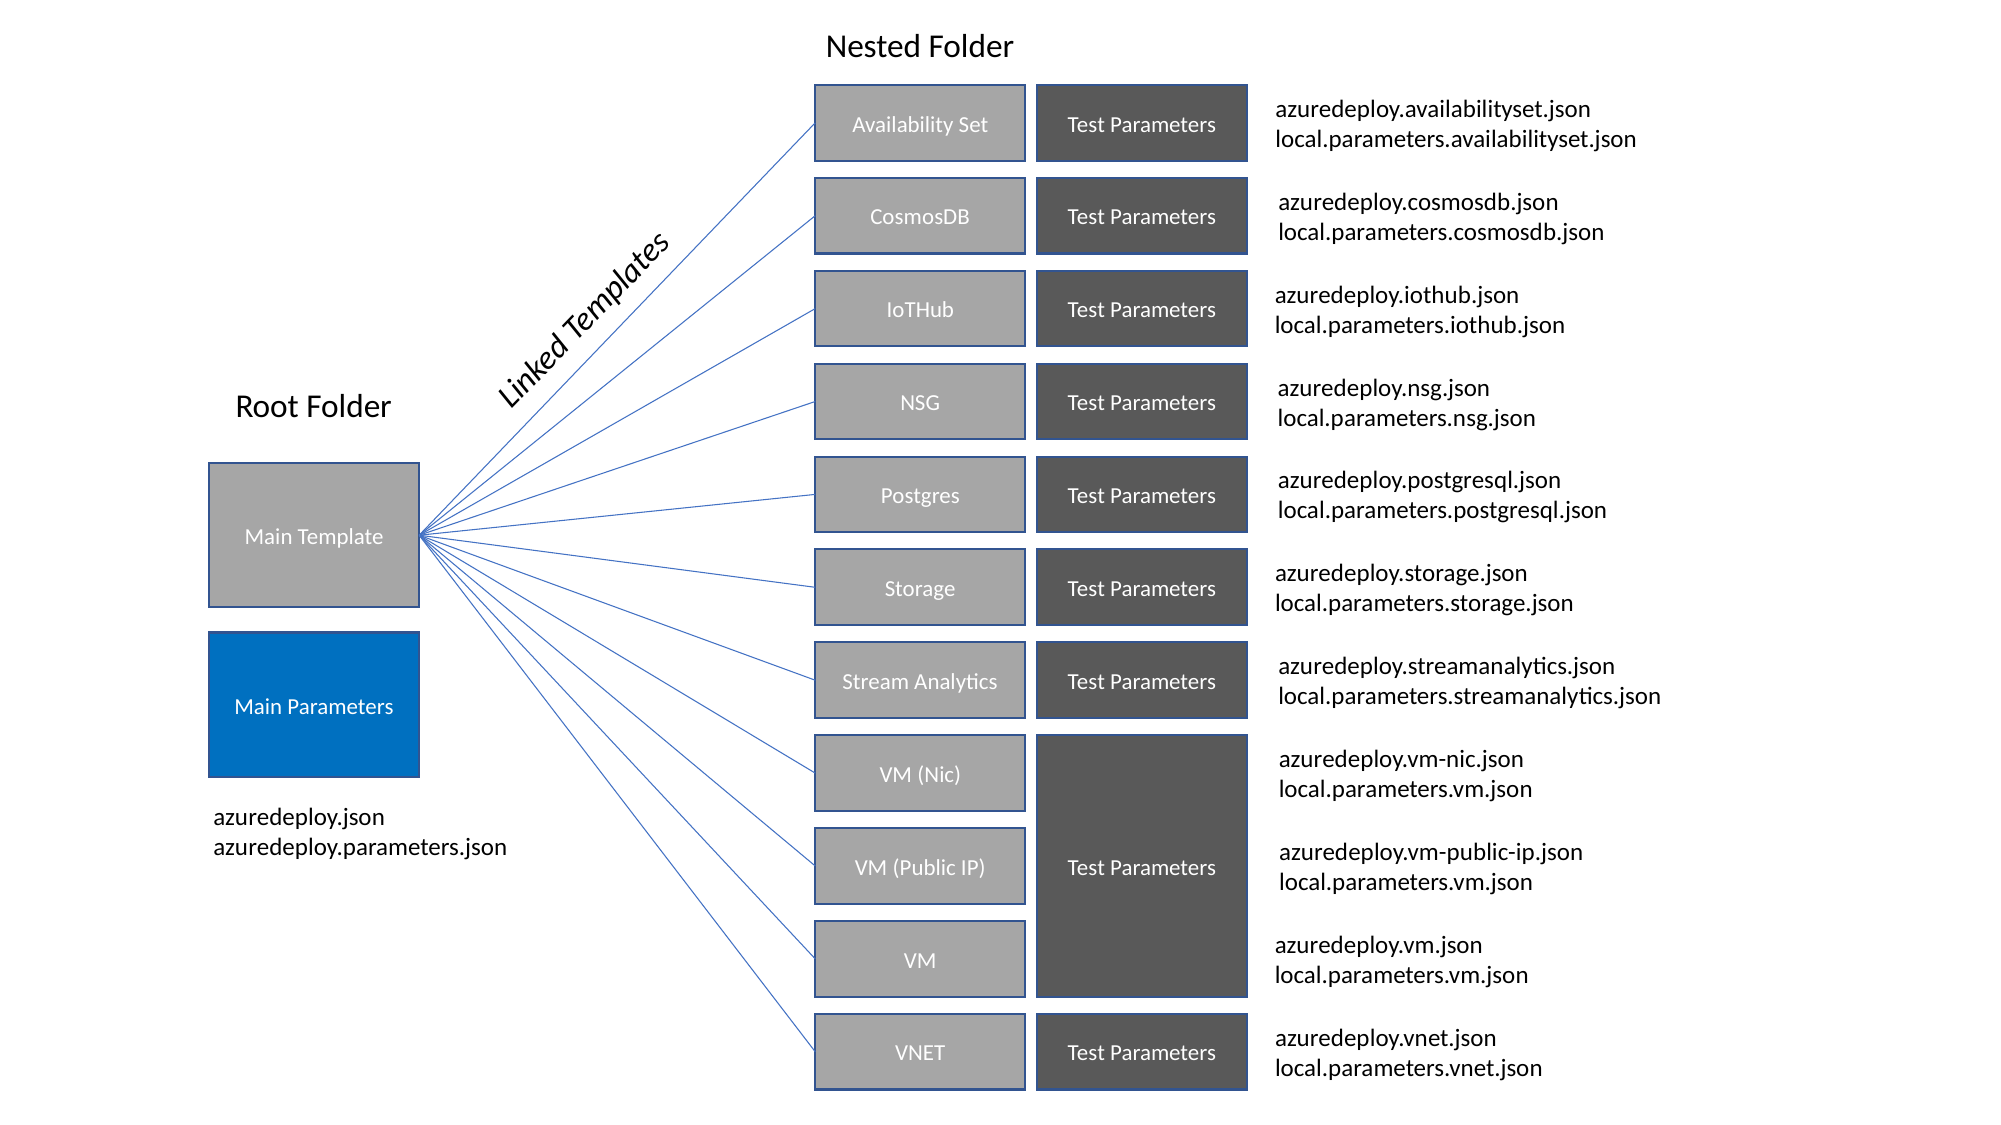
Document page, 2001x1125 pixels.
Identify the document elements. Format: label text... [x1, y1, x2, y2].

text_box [419, 122, 816, 215]
text_box azuredeploy.vm.json local.parameters.vm.json [1260, 920, 1545, 996]
text_box NSG [816, 363, 1026, 440]
text_box azuredeploy.vm-public-ip.json local.parameters.vm.json [1264, 828, 1599, 903]
text_box Test Parameters [1036, 734, 1248, 998]
text_box Test Parameters [1036, 1013, 1248, 1091]
text_box azuredeploy.storage.json local.parameters.storage.json [1260, 549, 1590, 625]
text_box Availability Set [814, 84, 1026, 162]
text_box Stream Analytics [816, 641, 1026, 719]
text_box IoTHub [816, 270, 1026, 347]
text_box Test Parameters [1036, 270, 1248, 347]
text_box azuredeploy.vm-nic.json local.parameters.vm.json [1263, 735, 1549, 810]
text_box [419, 494, 816, 535]
text_box VNET [814, 1013, 1026, 1091]
text_box Test Parameters [1036, 548, 1248, 626]
text_box azuredeploy.cosmosdb.json local.parameters.cosmosdb.json [1263, 177, 1621, 253]
text_box azuredeploy.nsg.json local.parameters.nsg.json [1262, 363, 1552, 439]
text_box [419, 215, 816, 308]
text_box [419, 308, 816, 401]
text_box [419, 535, 816, 1052]
text_box Main Parameters [208, 631, 419, 778]
text_box azuredeploy.postgresql.json local.parameters.postgresql.json [1263, 456, 1623, 532]
text_box Test Parameters [1036, 84, 1248, 162]
text_box CosmosDB [816, 177, 1026, 255]
text_box VM (Nic) [816, 734, 1026, 812]
text_box azuredeploy.streamanalytics.json local.parameters.streamanalytics.json [1263, 642, 1678, 717]
text_box azuredeploy.json azuredeploy.parameters.json [198, 793, 419, 899]
text_box Test Parameters [1036, 641, 1248, 719]
text_box VM (Public IP) [816, 827, 1026, 905]
text_box Test Parameters [1036, 456, 1248, 533]
text_box Storage [816, 548, 1026, 626]
text_box azuredeploy.iothub.json local.parameters.iothub.json [1260, 270, 1581, 346]
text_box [419, 401, 816, 494]
text_box Main Template [208, 462, 419, 608]
text_box Postgres [816, 456, 1026, 533]
text_box azuredeploy.availabilityset.json local.parameters.availabilityset.json [1260, 84, 1653, 160]
text_box Test Parameters [1036, 363, 1248, 440]
text_box Nested Folder [811, 16, 1030, 72]
text_box Root Folder [220, 376, 408, 432]
text_box Test Parameters [1036, 177, 1248, 255]
text_box VM [816, 920, 1026, 998]
text_box azuredeploy.vnet.json local.parameters.vnet.json [1260, 1013, 1559, 1089]
